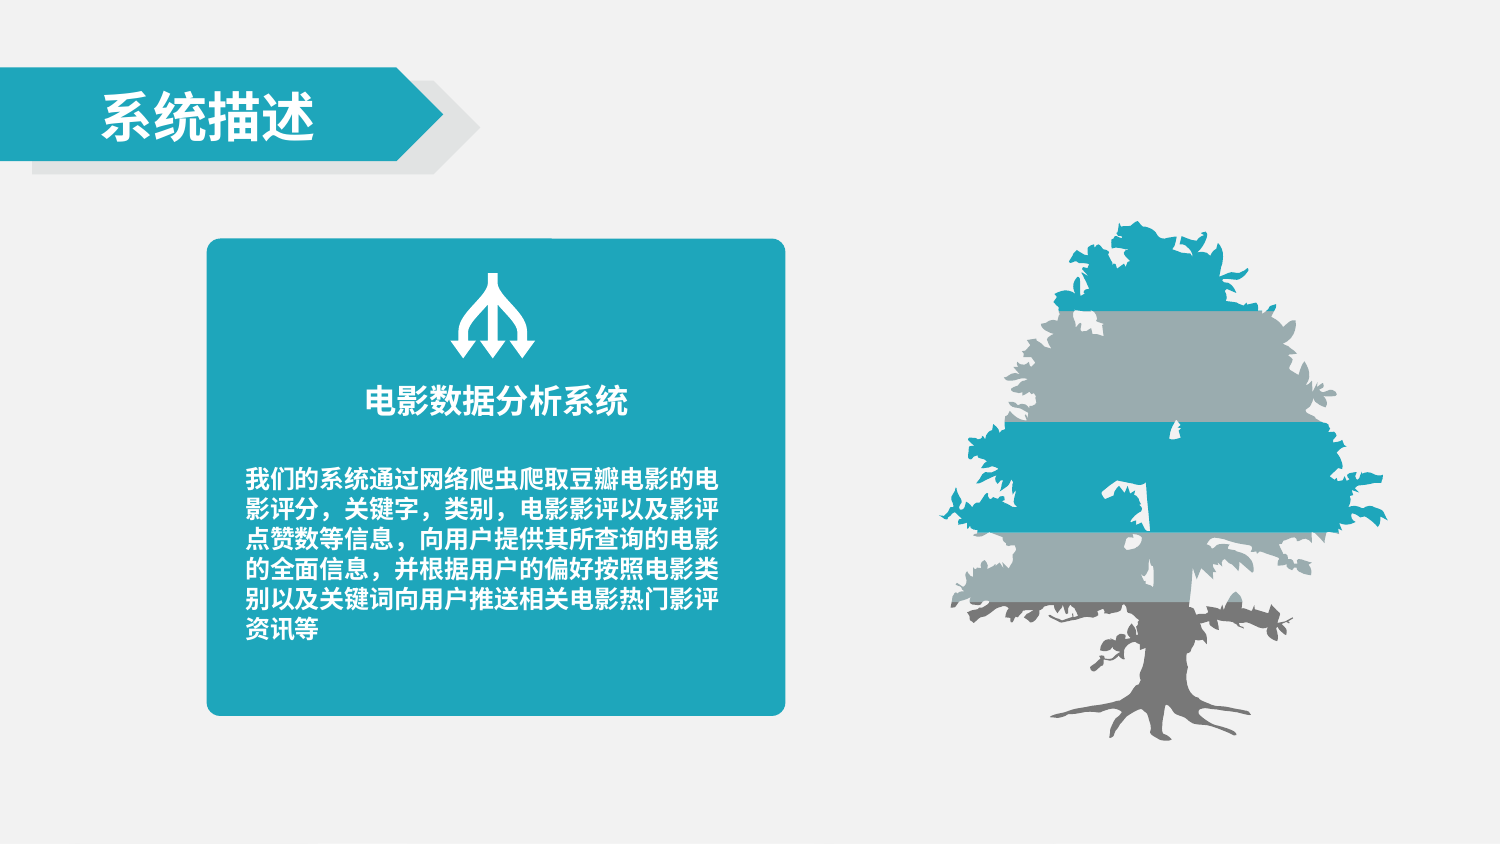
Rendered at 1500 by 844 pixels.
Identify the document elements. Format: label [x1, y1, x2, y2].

text_box [0, 67, 481, 175]
text_box [938, 220, 1389, 741]
text_box [206, 238, 786, 717]
